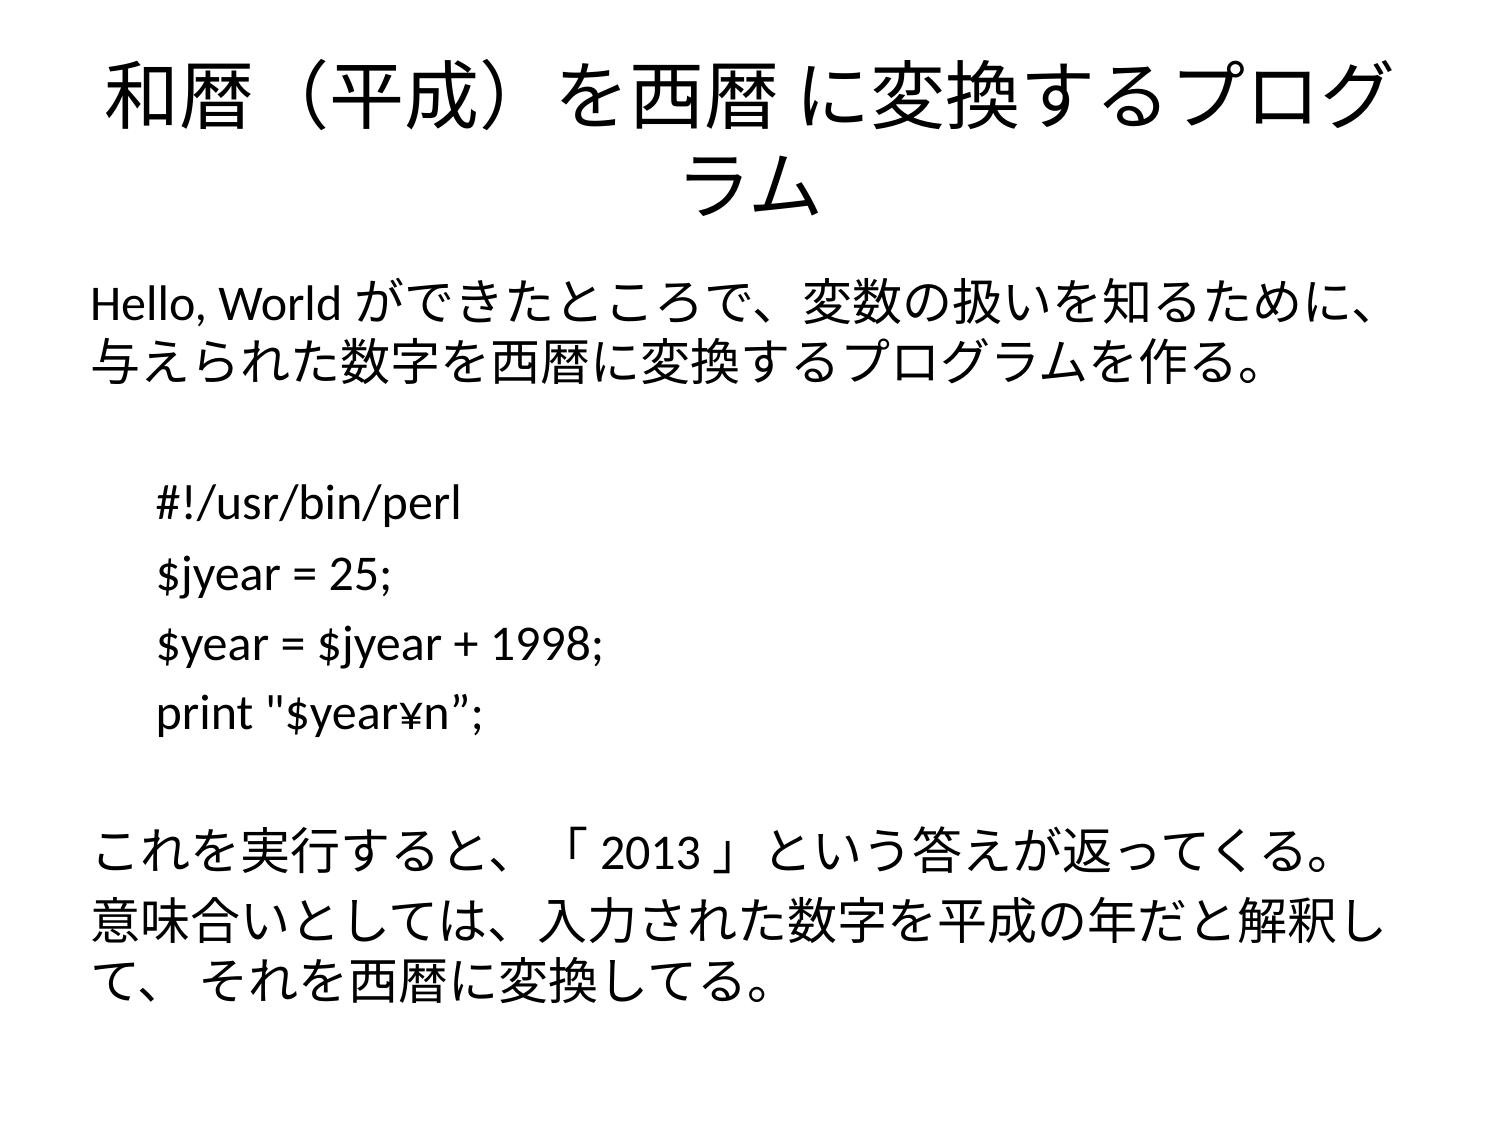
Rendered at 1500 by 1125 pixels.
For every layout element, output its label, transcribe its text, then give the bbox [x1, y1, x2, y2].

title 和暦（平成）を西暦 に変換するプログラム [75, 45, 1425, 233]
list Hello, Worldができたところで、変数の扱いを知るために、 与えられた数字を西暦に変換するプログラムを作る。 #!/usr/bin/perl $jyear = 25; $year = $jyear + 1998; print "$year¥n”; これを実行すると、「2013」という答えが返ってくる。 意味合いとしては、入力された数字を平成の年だと解釈して、 それを西暦に変換してる。 [75, 262, 1425, 1005]
